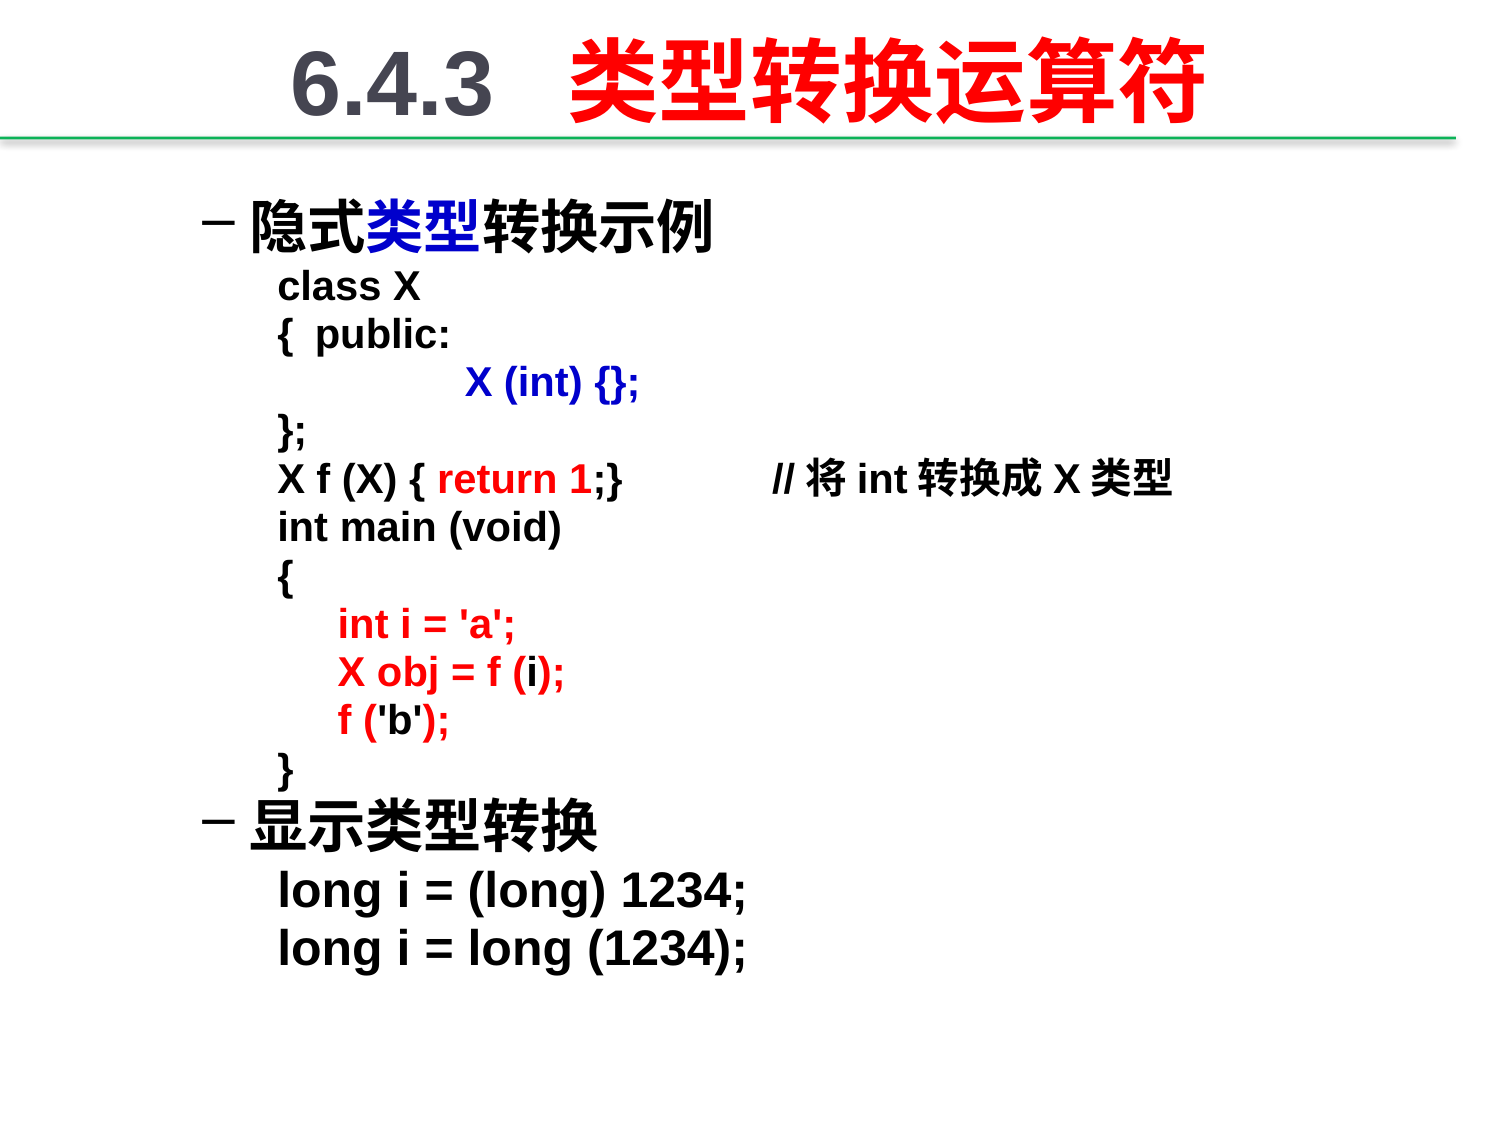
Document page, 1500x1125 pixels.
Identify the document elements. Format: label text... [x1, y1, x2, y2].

list 隐式类型转换示例 class X { public: X (int) {}; }; X f (X) { return 1;} //将int转换成X类型 int main (void) { int i = 'a'; X obj = f (i); f ('b'); } 显示类型转换 long i = (long) 1234; long i = long (1234); [111, 196, 1422, 1037]
title 6.4.3 类型转换运算符 [74, 11, 1426, 146]
